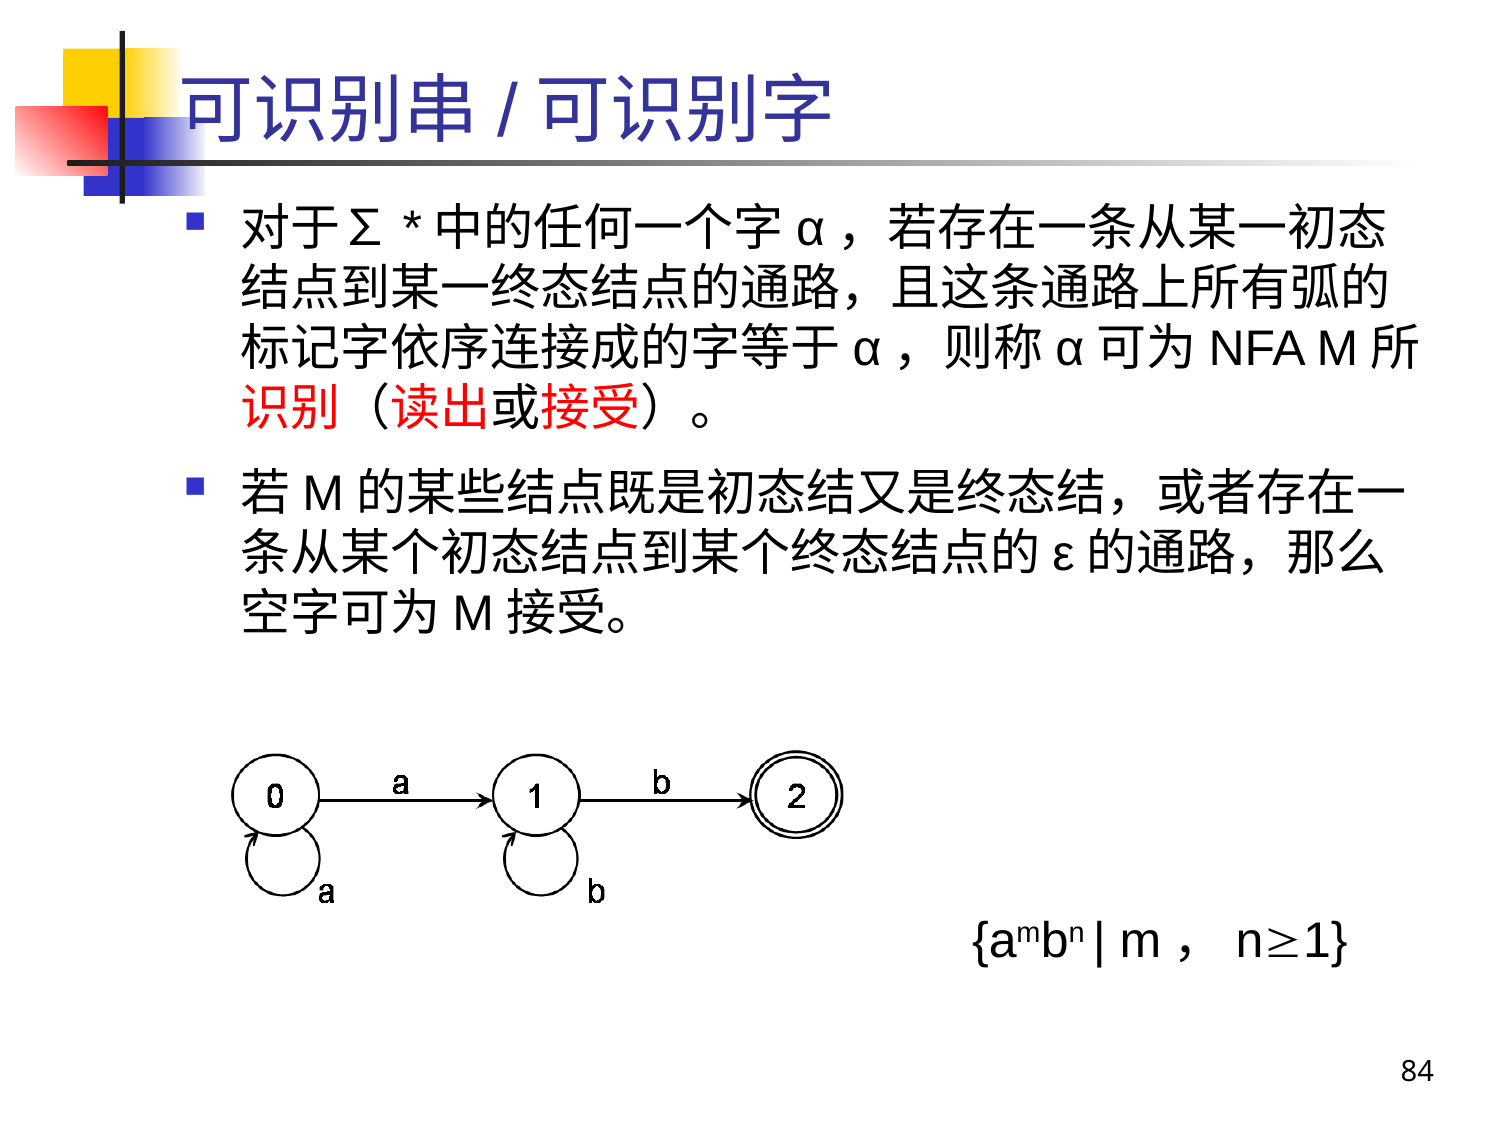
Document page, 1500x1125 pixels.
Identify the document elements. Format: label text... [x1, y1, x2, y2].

slide_number 84 [1136, 1023, 1450, 1100]
title 可识别串/可识别字 [163, 33, 1443, 160]
text_box {ambn | m，n1} [937, 902, 1382, 973]
picture [230, 749, 844, 930]
list 对于∑*中的任何一个字α，若存在一条从某一初态结点到某一终态结点的通路，且这条通路上所有弧的标记字依序连接成的字等于α，则称α可为NFA M所识别（读出或接受）。 若M的某些结点既是初态结又是终态结，或者存在一条从某个初态结点到某个终态结点的ε的通路，那么空字可为M接受。 [168, 187, 1445, 1012]
